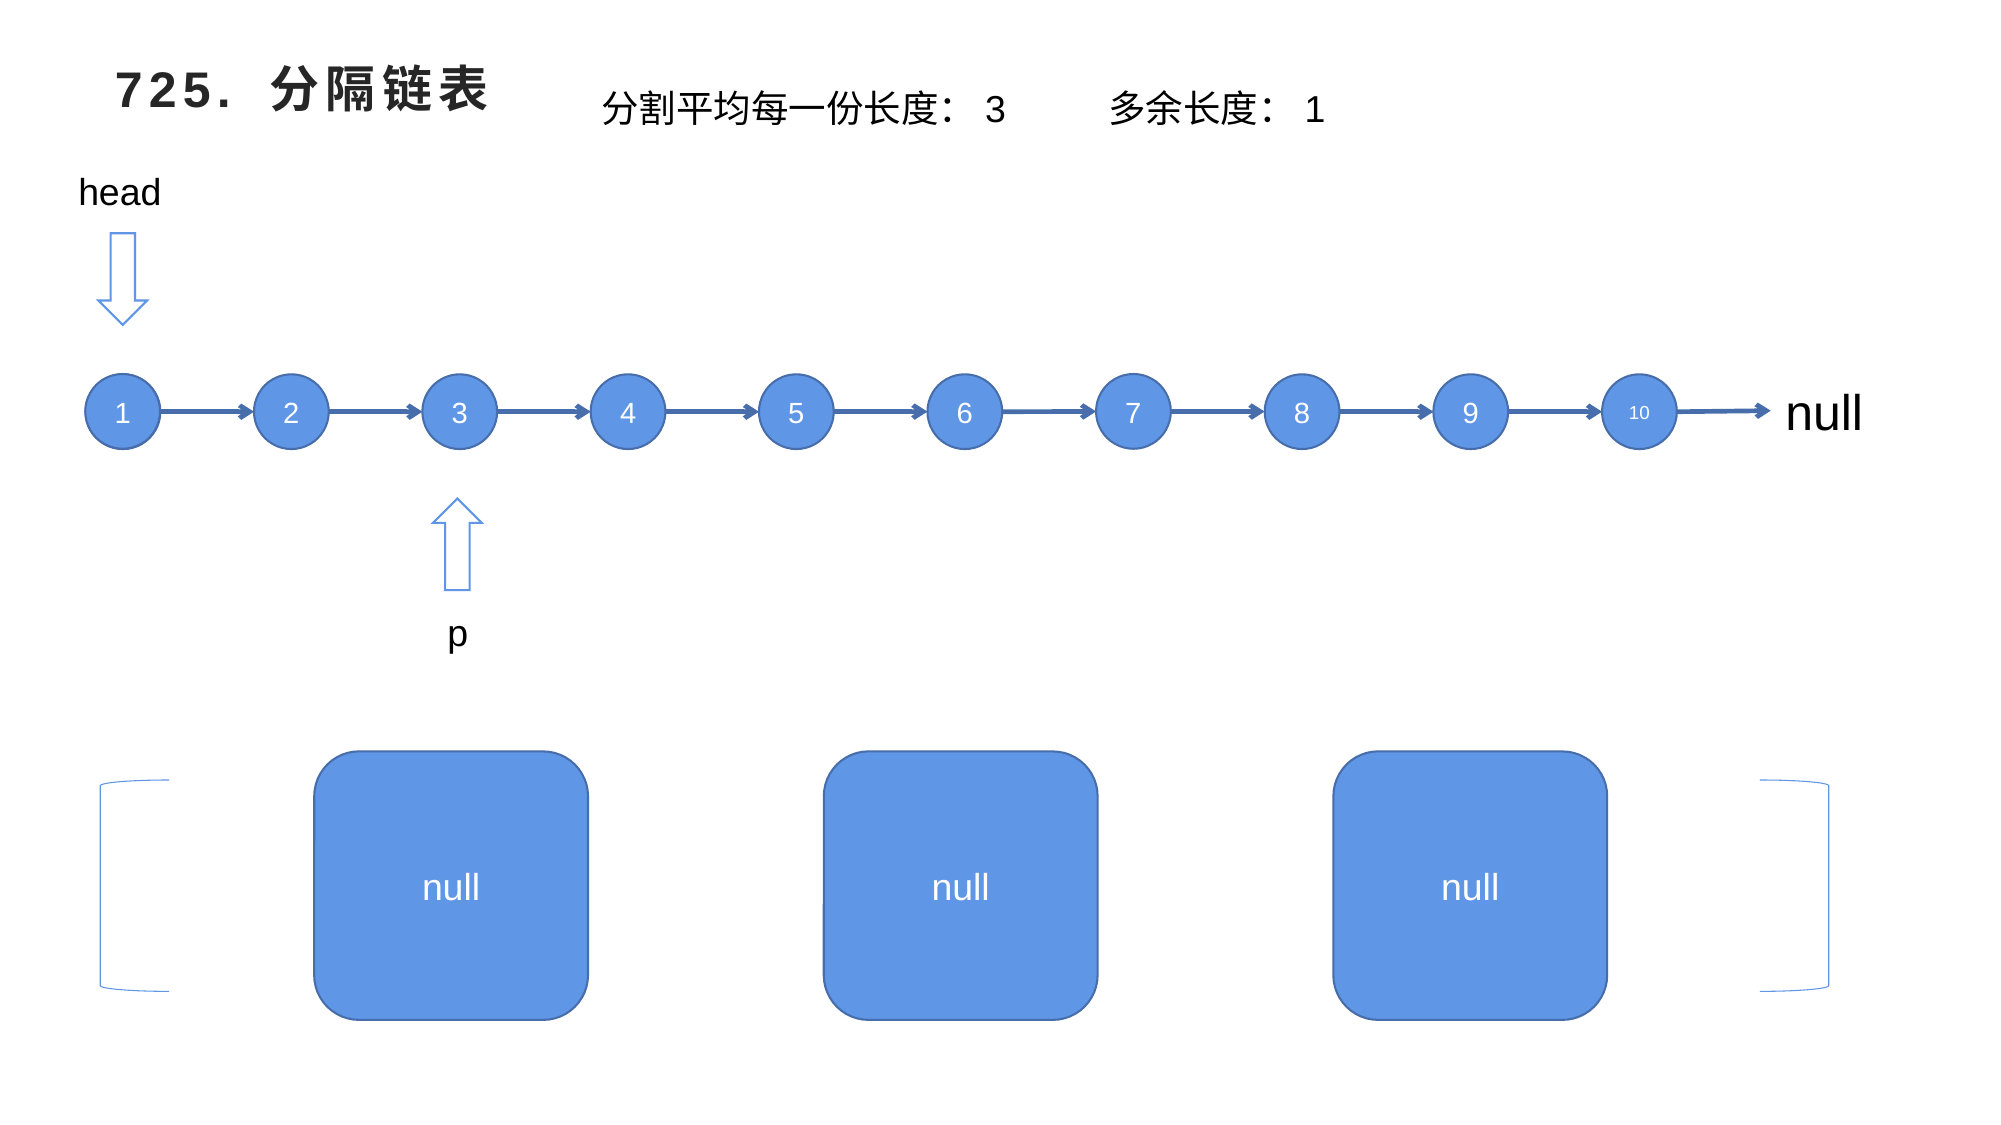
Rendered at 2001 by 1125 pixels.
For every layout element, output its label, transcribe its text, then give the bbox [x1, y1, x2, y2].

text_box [63, 160, 182, 325]
text_box 分割平均每一份长度：3 [586, 77, 1021, 138]
text_box 9 [1432, 373, 1510, 451]
text_box 4 [589, 373, 667, 451]
text_box 8 [1263, 373, 1341, 451]
text_box null [1332, 750, 1609, 1021]
text_box 1 [84, 372, 162, 450]
text_box 2 [253, 373, 330, 451]
text_box 3 [421, 373, 499, 451]
text_box 7 [1095, 372, 1172, 450]
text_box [398, 498, 517, 662]
text_box null [1770, 373, 1894, 448]
text_box [1759, 779, 1830, 992]
text_box null [313, 750, 590, 1021]
text_box null [822, 750, 1099, 1021]
text_box 多余长度：1 [1093, 77, 1341, 138]
text_box 5 [758, 373, 835, 451]
text_box [99, 779, 170, 992]
text_box 6 [926, 373, 1004, 451]
text_box 10 [1601, 373, 1678, 451]
title 725. 分隔链表 [100, 29, 1900, 146]
